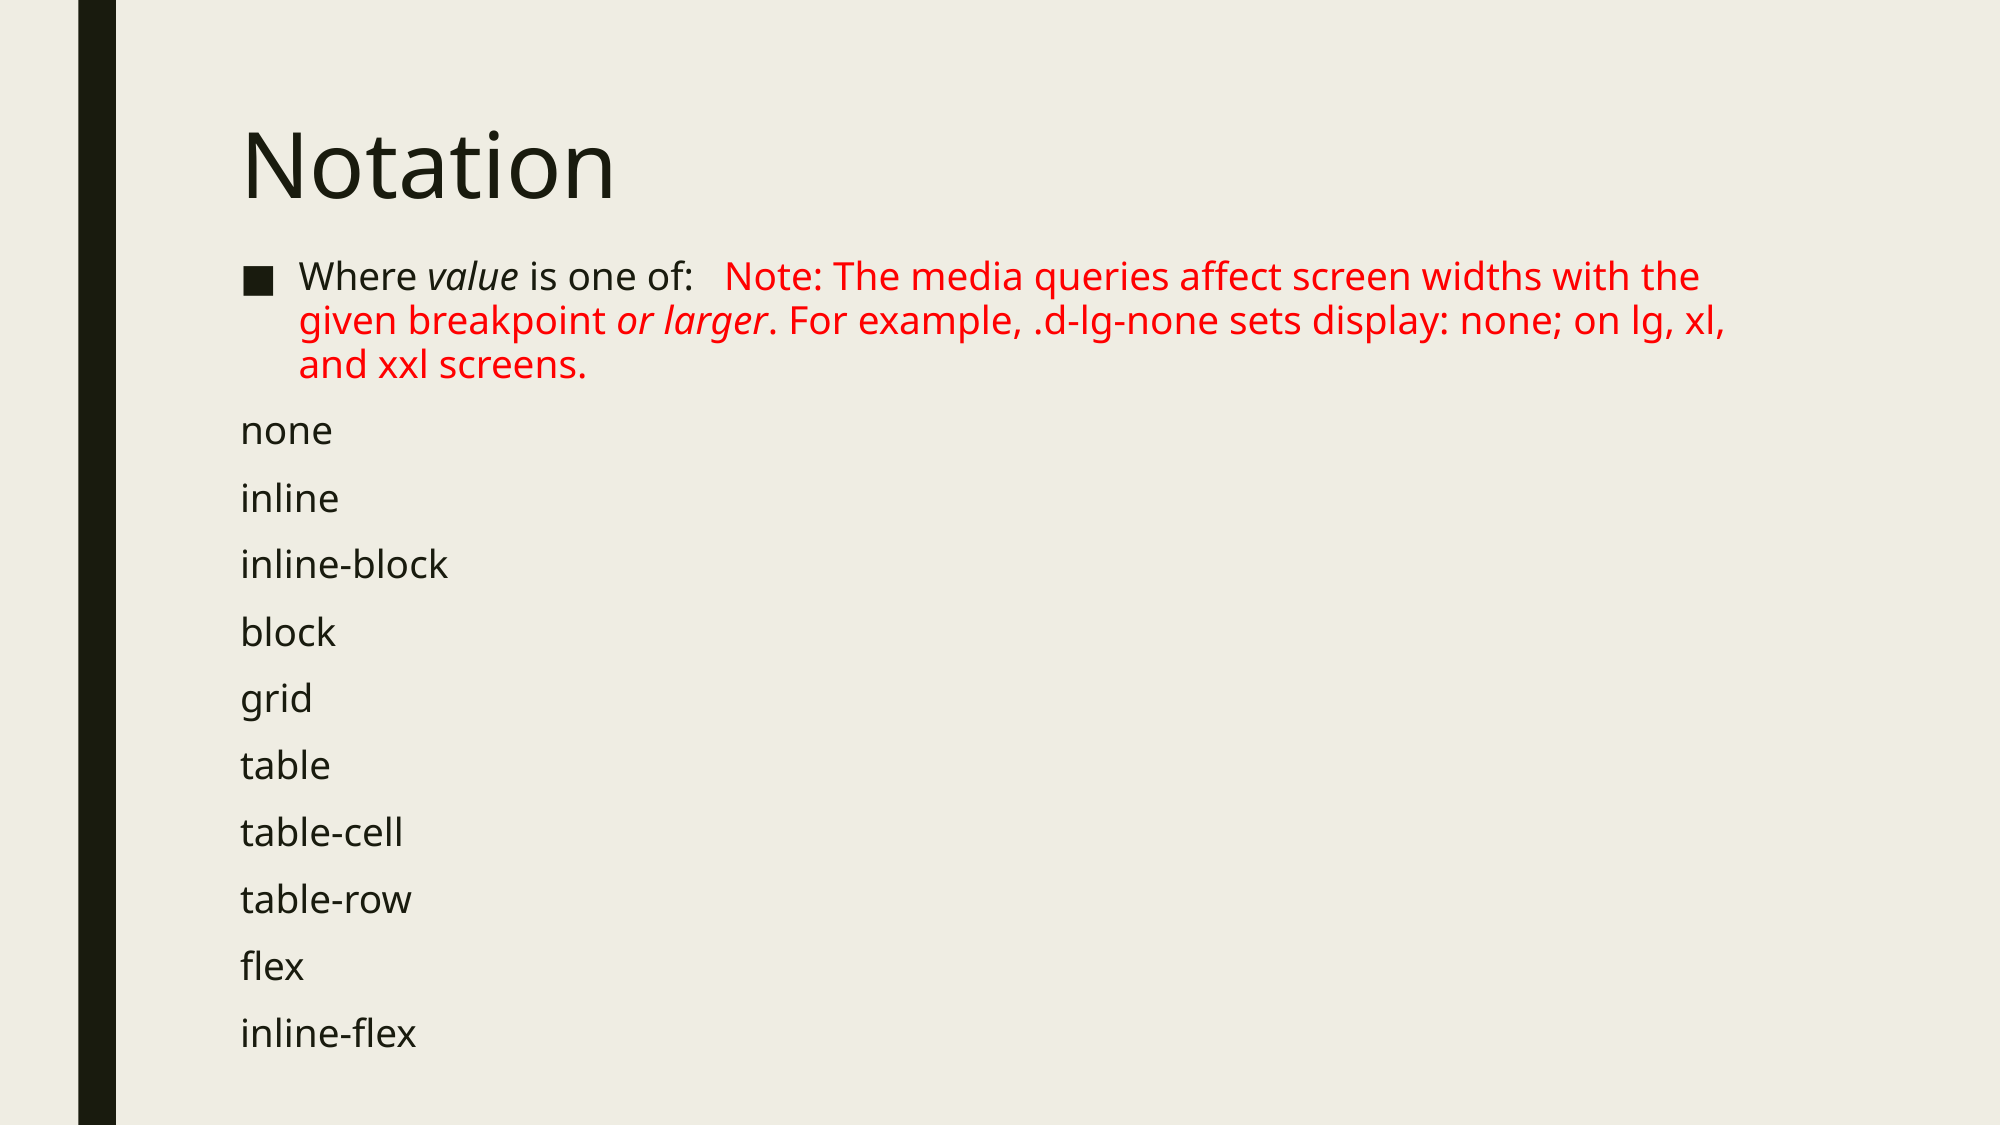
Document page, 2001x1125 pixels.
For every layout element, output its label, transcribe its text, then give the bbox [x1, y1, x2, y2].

list Where value is one of: Note: The media queries affect screen widths with the given breakpoint or larger. For example, .d-lg-none sets display: none; on lg, xl, and xxl screens. none inline inline-block block grid table table-cell table-row flex inline-flex [225, 248, 1800, 1065]
title Notation [225, 112, 1800, 248]
